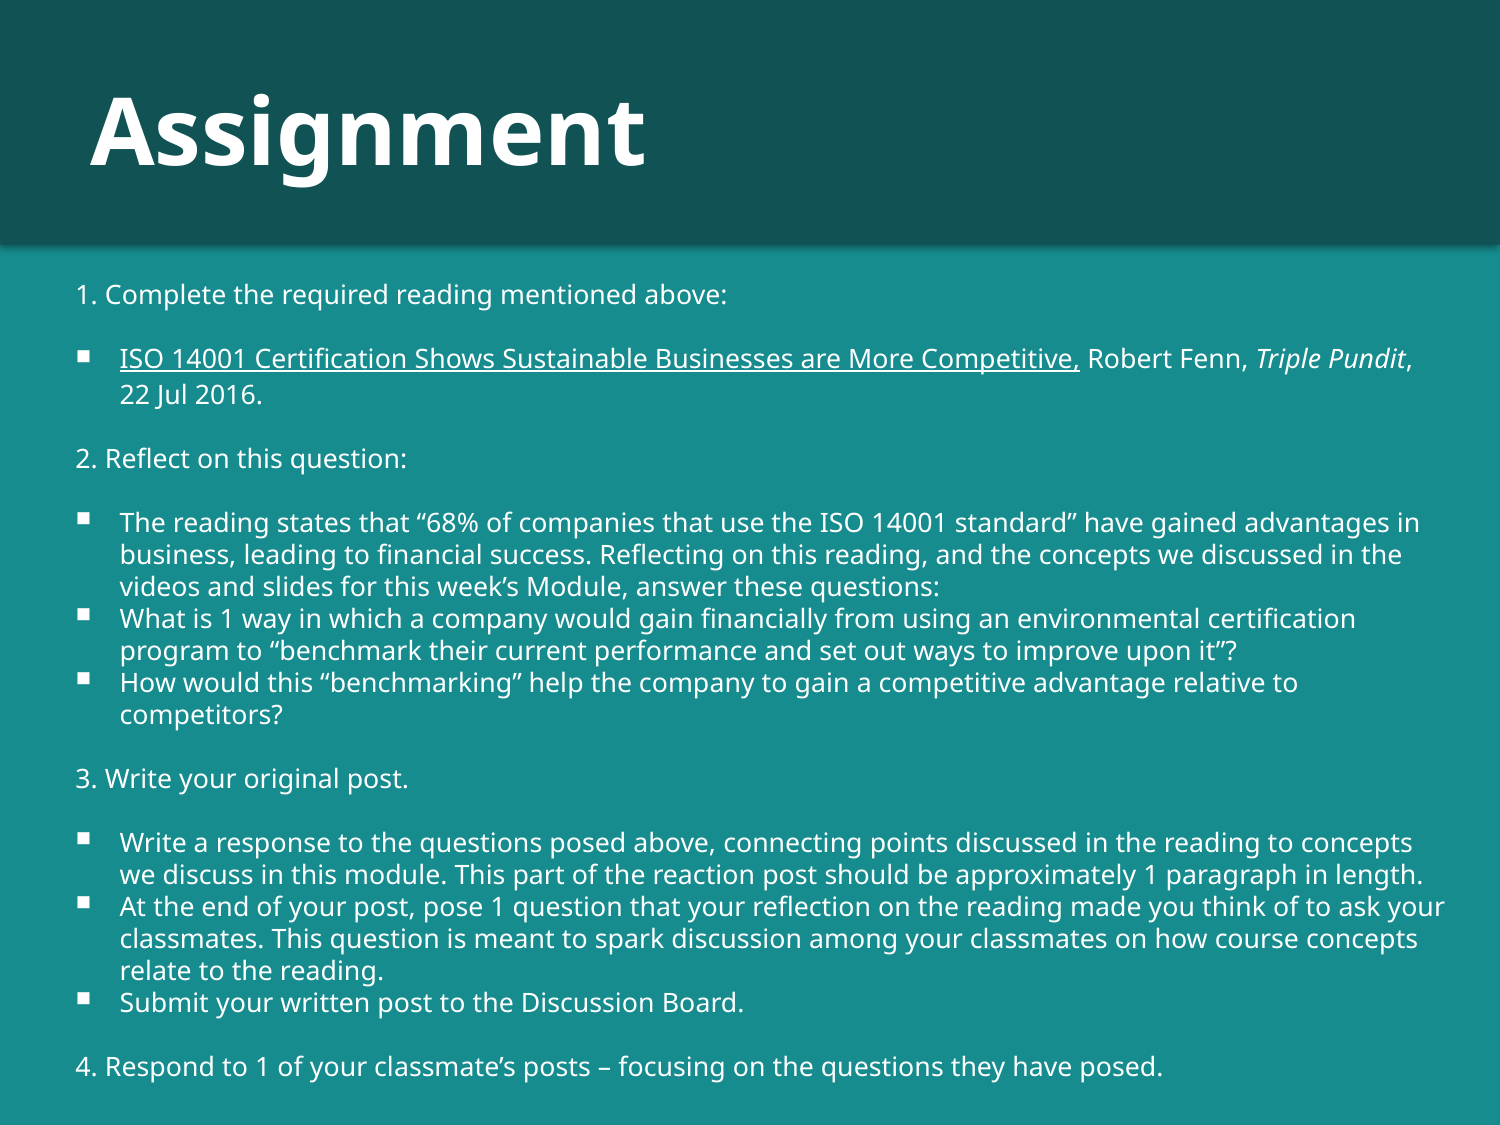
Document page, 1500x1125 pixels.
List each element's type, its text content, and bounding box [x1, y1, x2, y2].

list 1. Complete the required reading mentioned above: ISO 14001 Certification Shows Sustainable Businesses are More Competitive, Robert Fenn, Triple Pundit, 22 Jul 2016. 2. Reflect on this question: The reading states that “68% of companies that use the ISO 14001 standard” have gained advantages in business, leading to financial success. Reflecting on this reading, and the concepts we discussed in the videos and slides for this week’s Module, answer these questions: What is 1 way in which a company would gain financially from using an environmental certification program to “benchmark their current performance and set out ways to improve upon it”? How would this “benchmarking” help the company to gain a competitive advantage relative to competitors? 3. Write your original post. Write a response to the questions posed above, connecting points discussed in the reading to concepts we discuss in this module. This part of the reaction post should be approximately 1 paragraph in length. At the end of your post, pose 1 question that your reflection on the reading made you think of to ask your classmates. This question is meant to spark discussion among your classmates on how course concepts relate to the reading. Submit your written post to the Discussion Board. 4. Respond to 1 of your classmate’s posts – focusing on the questions they have posed. [50, 262, 1463, 1100]
title Assignment [75, 25, 1425, 231]
